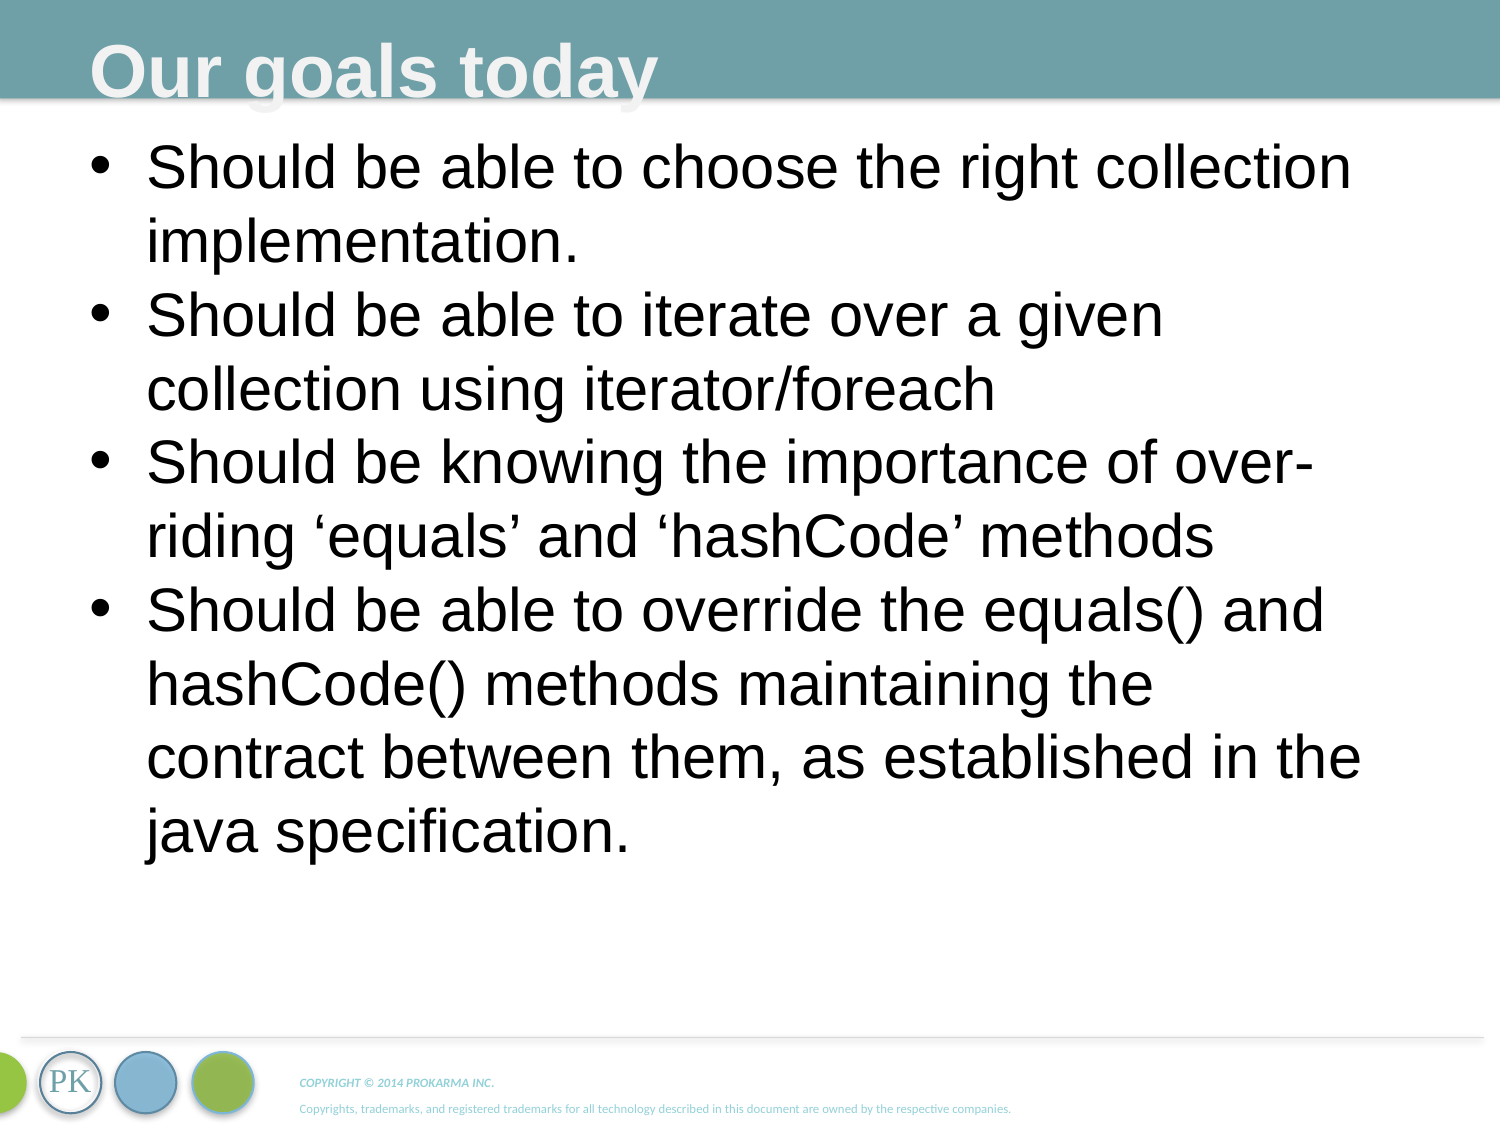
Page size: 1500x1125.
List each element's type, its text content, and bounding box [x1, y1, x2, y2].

text_box Our goals today [74, 15, 1080, 114]
text_box Should be able to choose the right collection implementation. Should be able to iterate over a given collection using iterator/foreach Should be knowing the importance of over-riding ‘equals’ and ‘hashCode’ methods Should be able to override the equals() and hashCode() methods maintaining the contract between them, as established in the java specification. [74, 120, 1395, 925]
